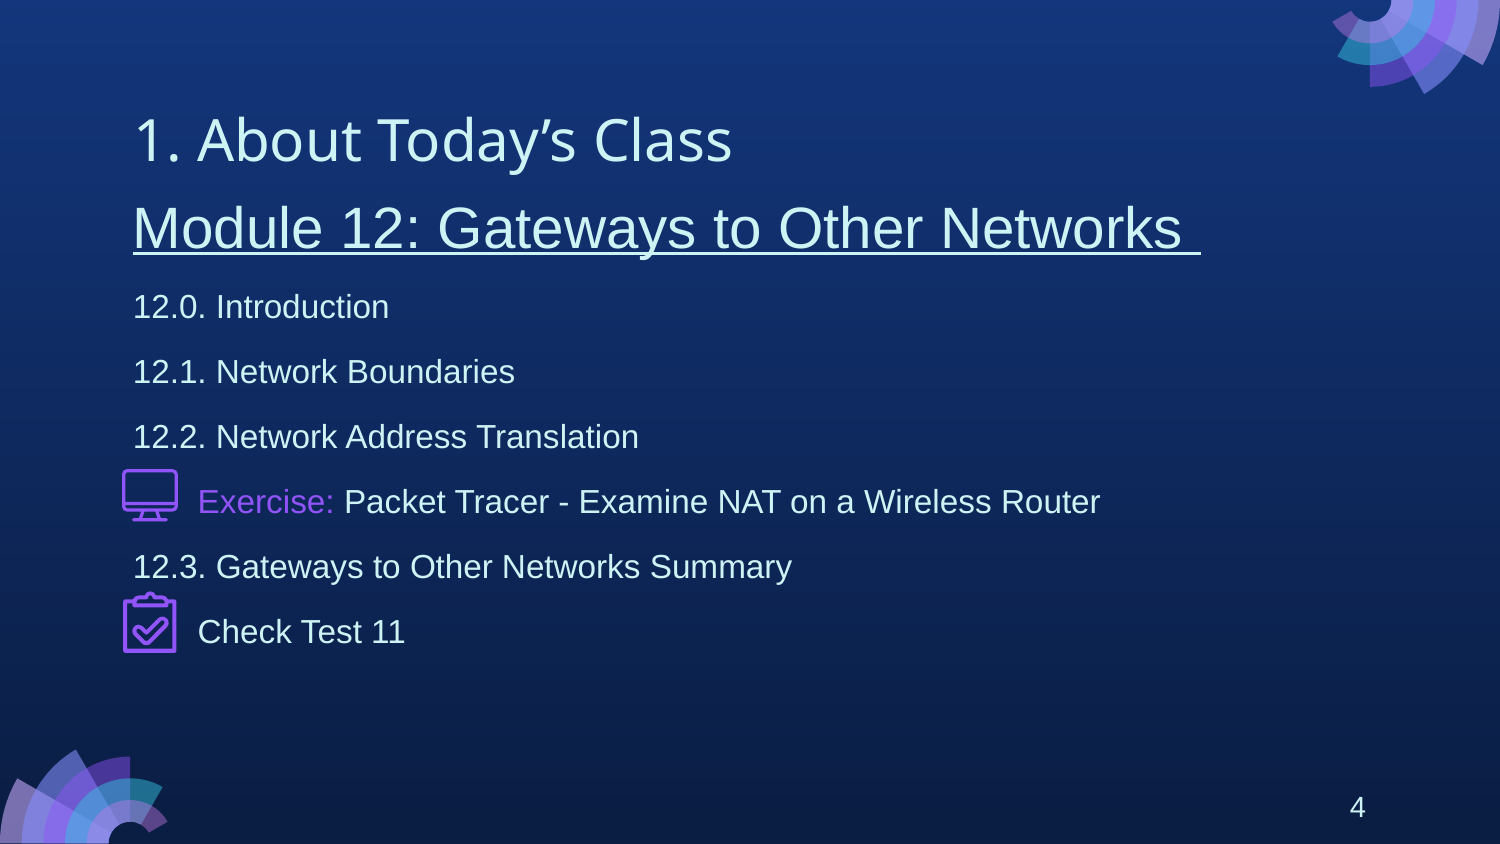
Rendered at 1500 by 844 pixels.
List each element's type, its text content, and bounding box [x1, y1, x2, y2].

title 1. About Today’s Class [118, 88, 1382, 182]
text_box [122, 469, 178, 522]
text_box Module 12: Gateways to Other Networks 12.0. Introduction 12.1. Network Boundaries 12.2. Network Address Translation Exercise: Packet Tracer - Examine NAT on a Wireless Router 12.3. Gateways to Other Networks Summary Check Test 11 [118, 182, 1395, 657]
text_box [122, 591, 177, 654]
